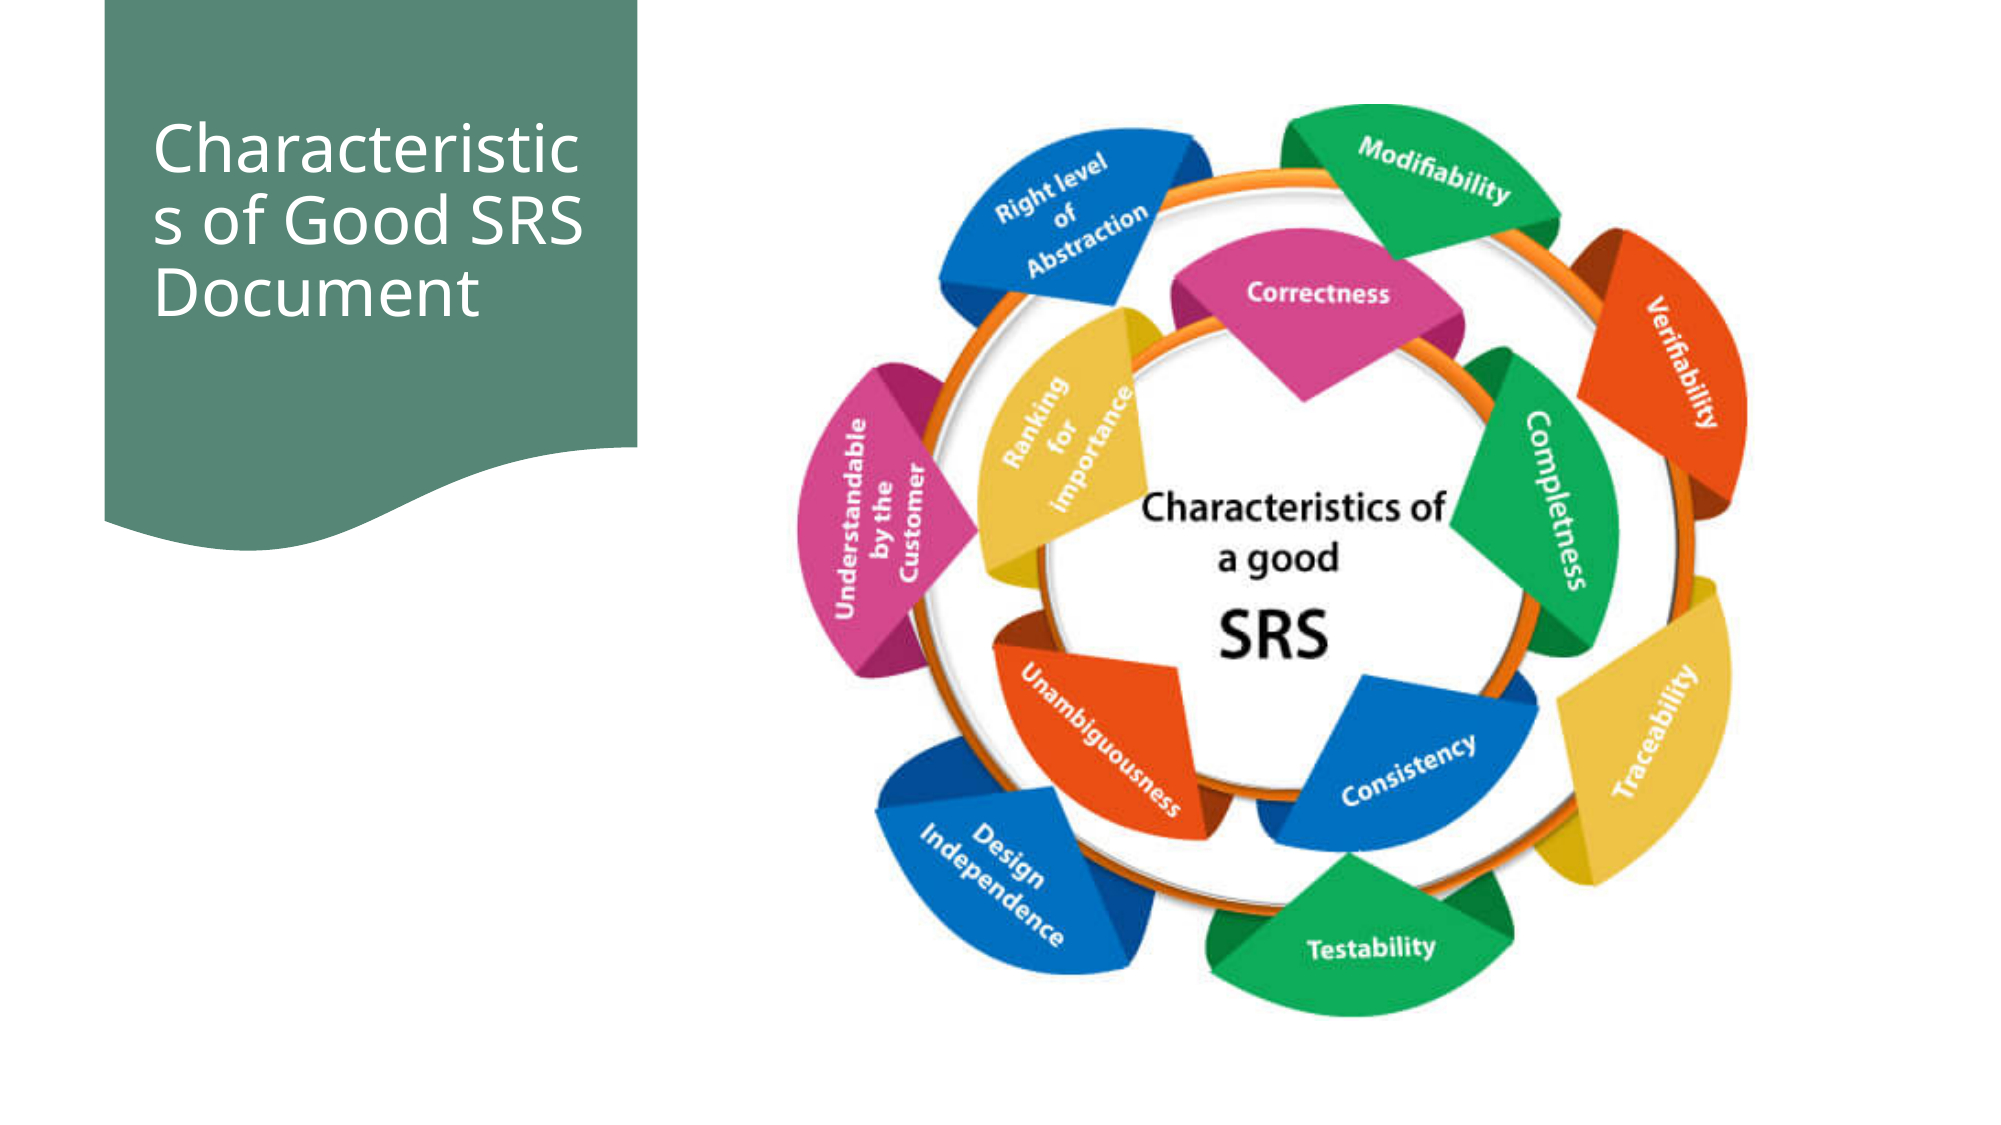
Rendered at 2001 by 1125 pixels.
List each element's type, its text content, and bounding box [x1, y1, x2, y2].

text_box [103, 0, 639, 552]
title Characteristics of Good SRS Document [137, 28, 604, 417]
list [743, 104, 1843, 1021]
